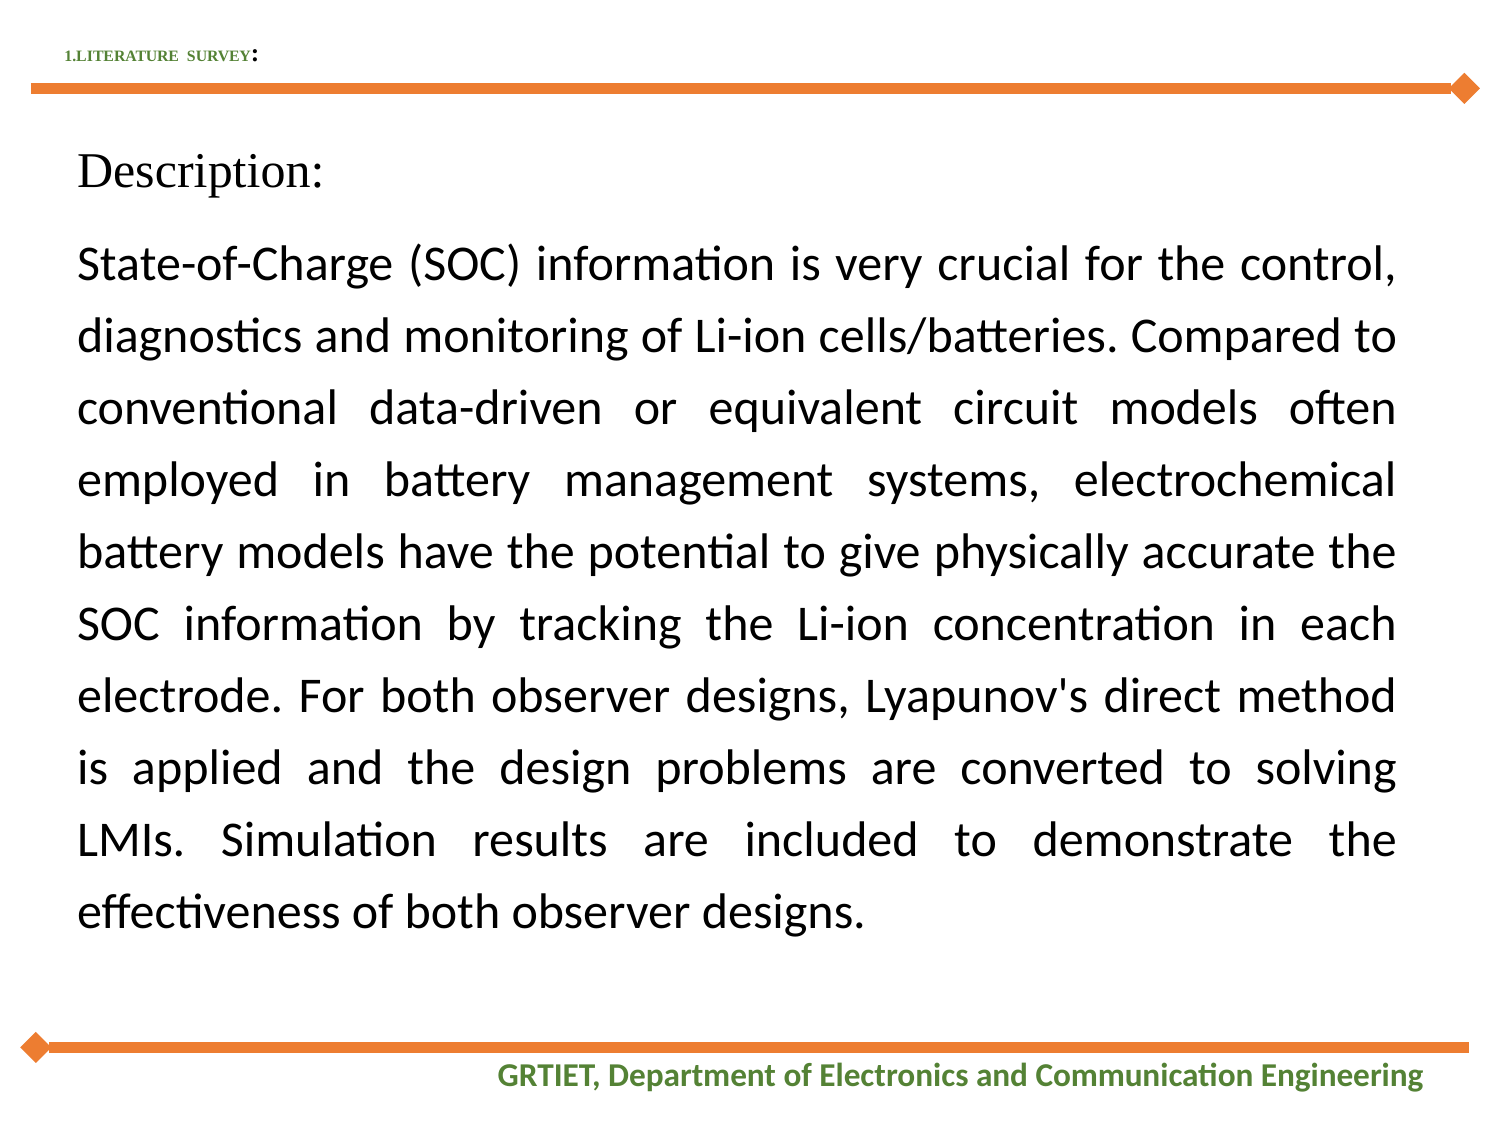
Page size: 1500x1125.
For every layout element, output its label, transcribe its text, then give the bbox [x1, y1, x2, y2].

slide_number GRTIET, Department of Electronics and Communication Engineering [475, 1053, 1440, 1103]
title 1.LITERATURE SURVEY: [49, 32, 1397, 75]
list Description: State-of-Charge (SOC) information is very crucial for the control, diagnostics and monitoring of Li-ion cells/batteries. Compared to conventional data-driven or equivalent circuit models often employed in battery management systems, electrochemical battery models have the potential to give physically accurate the SOC information by tracking the Li-ion concentration in each electrode. For both observer designs, Lyapunov's direct method is applied and the design problems are converted to solving LMIs. Simulation results are included to demonstrate the effectiveness of both observer designs. [62, 117, 1413, 1005]
